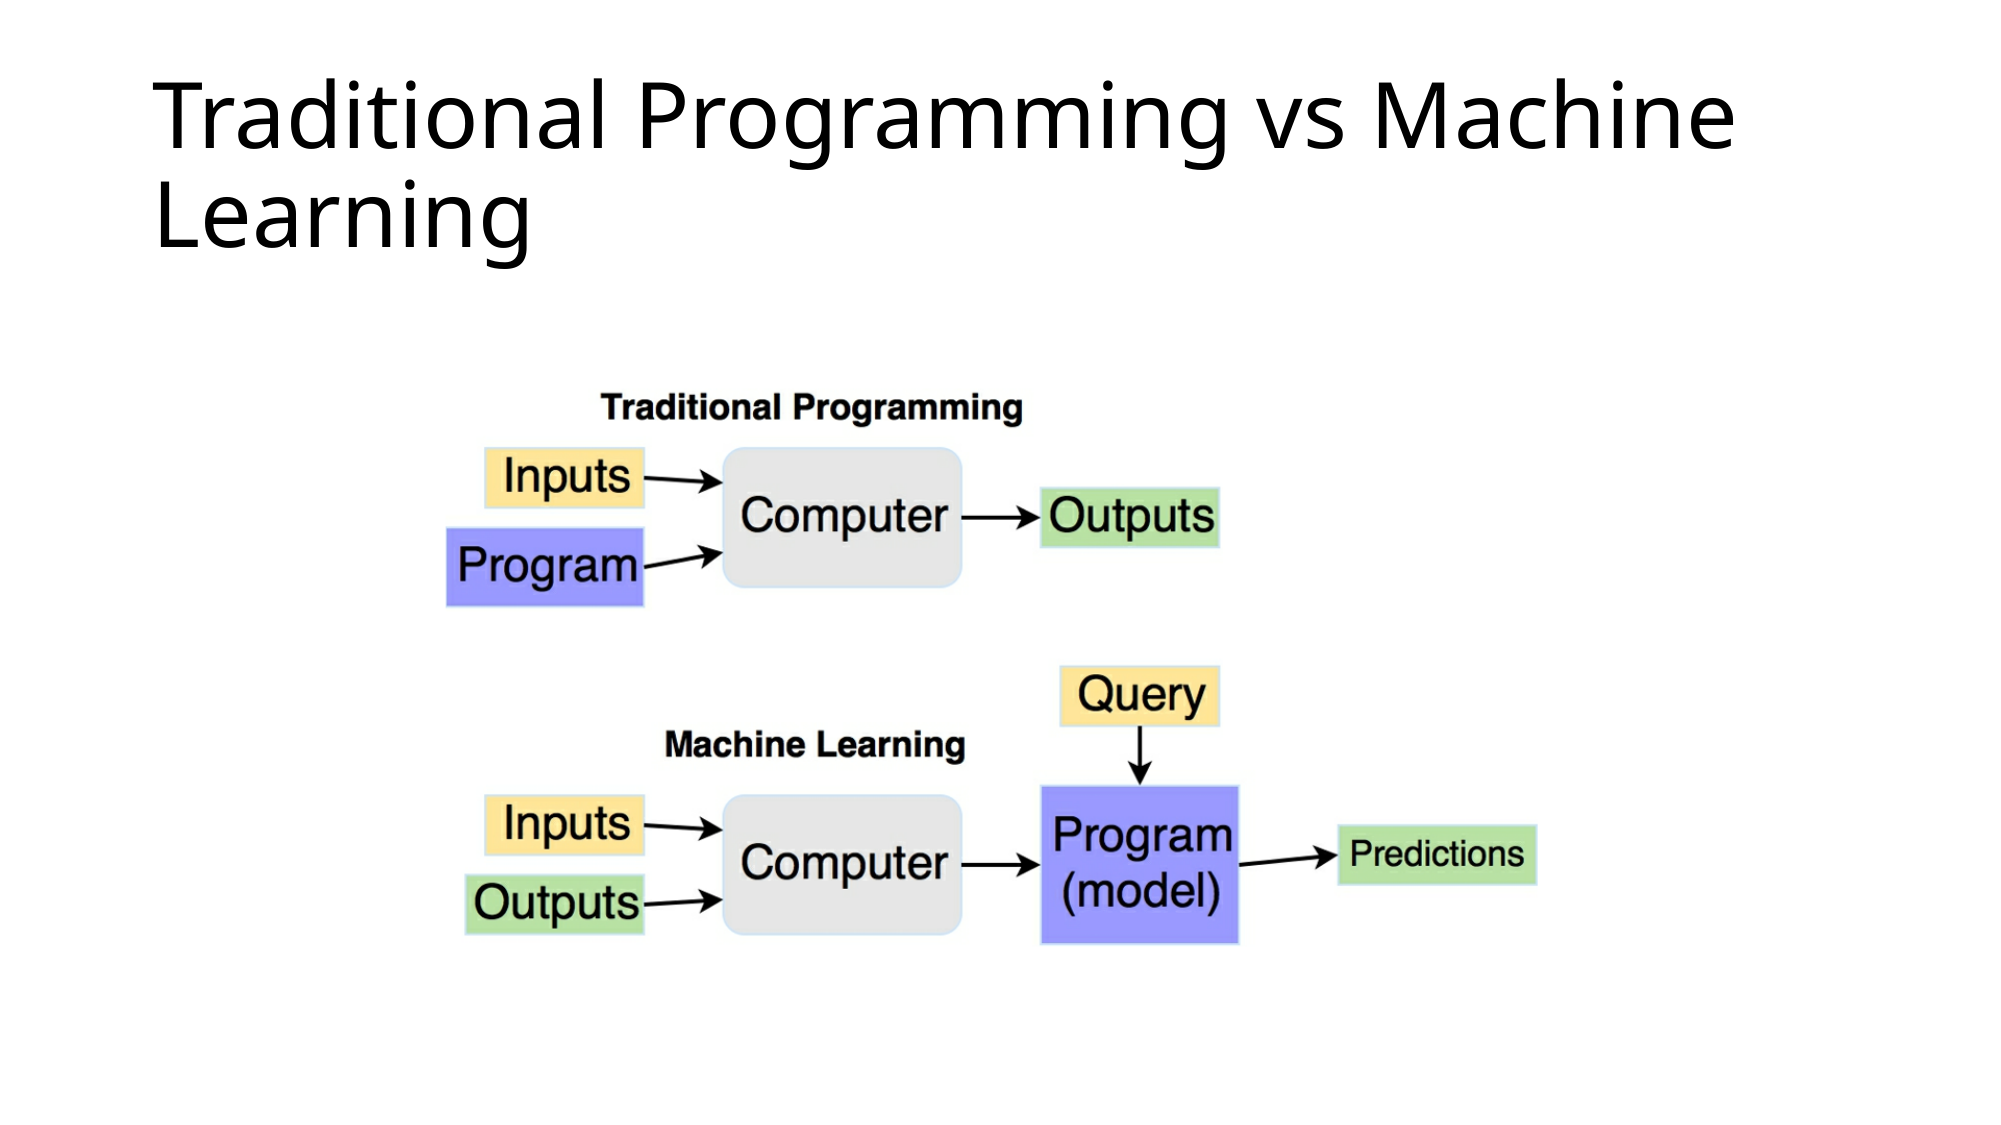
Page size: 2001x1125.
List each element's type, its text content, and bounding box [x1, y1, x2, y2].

title Traditional Programming vs Machine Learning [137, 59, 1863, 278]
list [404, 349, 1596, 964]
